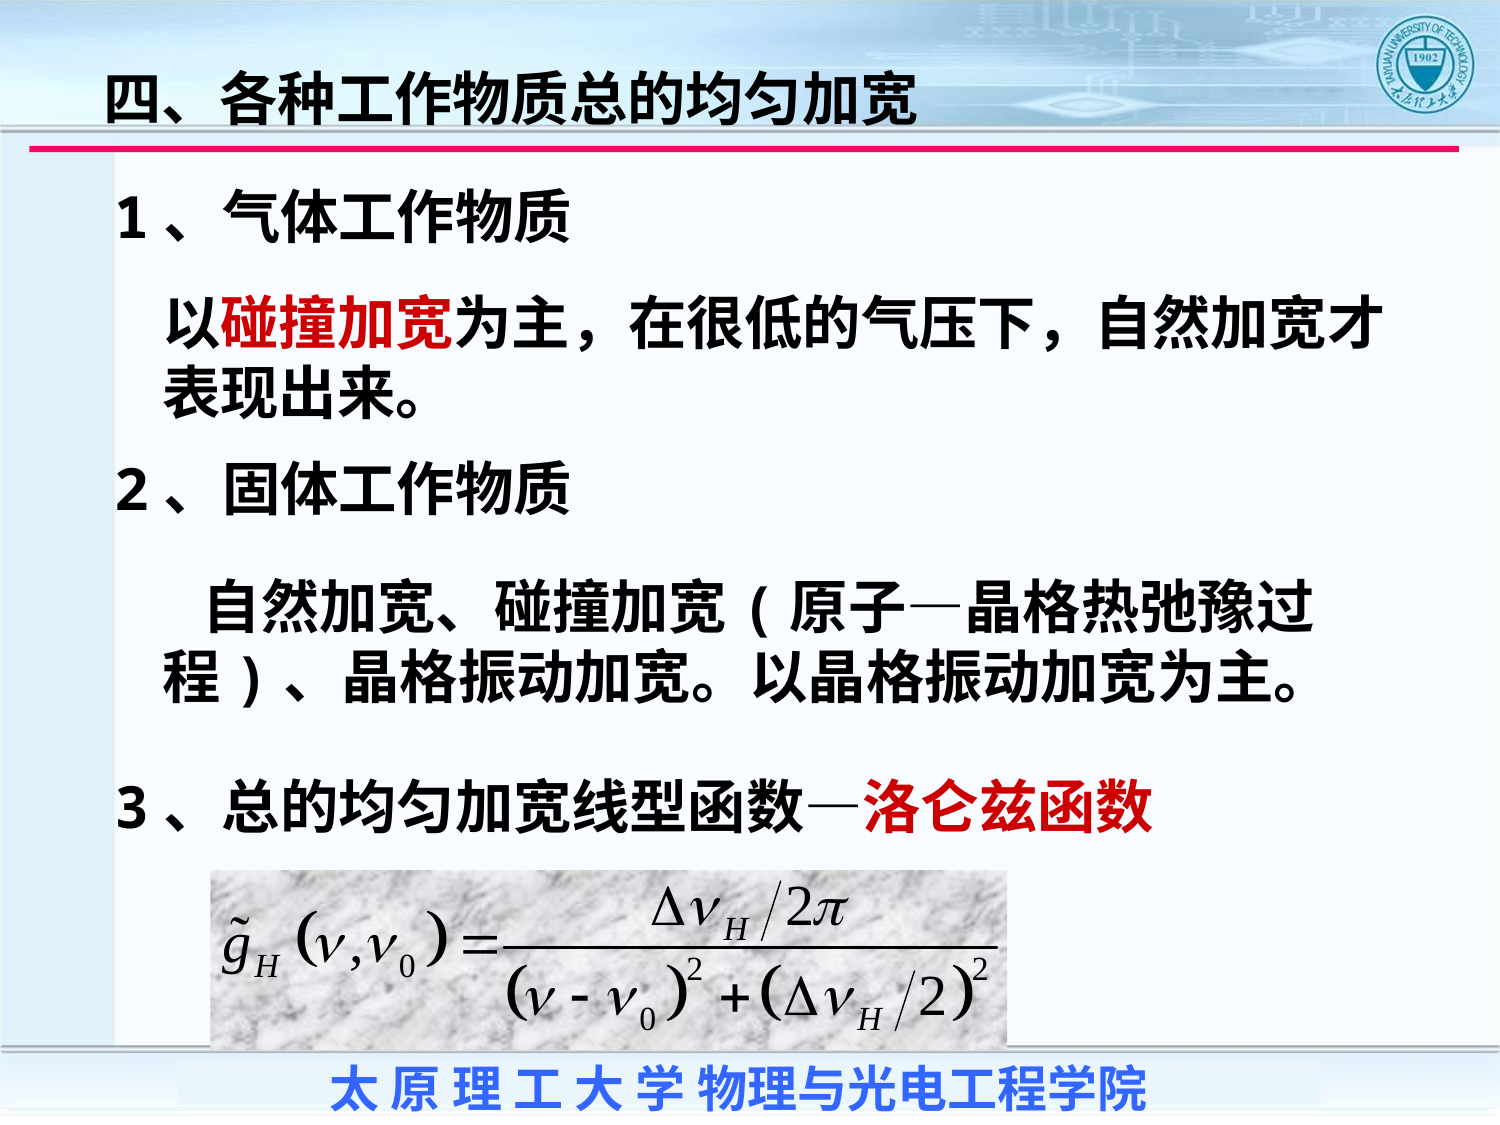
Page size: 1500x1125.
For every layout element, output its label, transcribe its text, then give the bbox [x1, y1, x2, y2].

text_box 2、固体工作物质 [100, 444, 1211, 529]
text_box 四、各种工作物质总的均匀加宽 [88, 54, 1176, 140]
text_box 自然加宽、碰撞加宽(原子—晶格热弛豫过程)、晶格振动加宽。以晶格振动加宽为主。 [147, 562, 1353, 718]
text_box 以碰撞加宽为主，在很低的气压下，自然加宽才表现出来。 [147, 278, 1436, 434]
picture [0, 0, 1500, 1123]
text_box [210, 869, 1008, 1050]
text_box 1、气体工作物质 [100, 172, 1211, 258]
text_box 3、总的均匀加宽线型函数—洛仑兹函数 [99, 762, 1211, 848]
